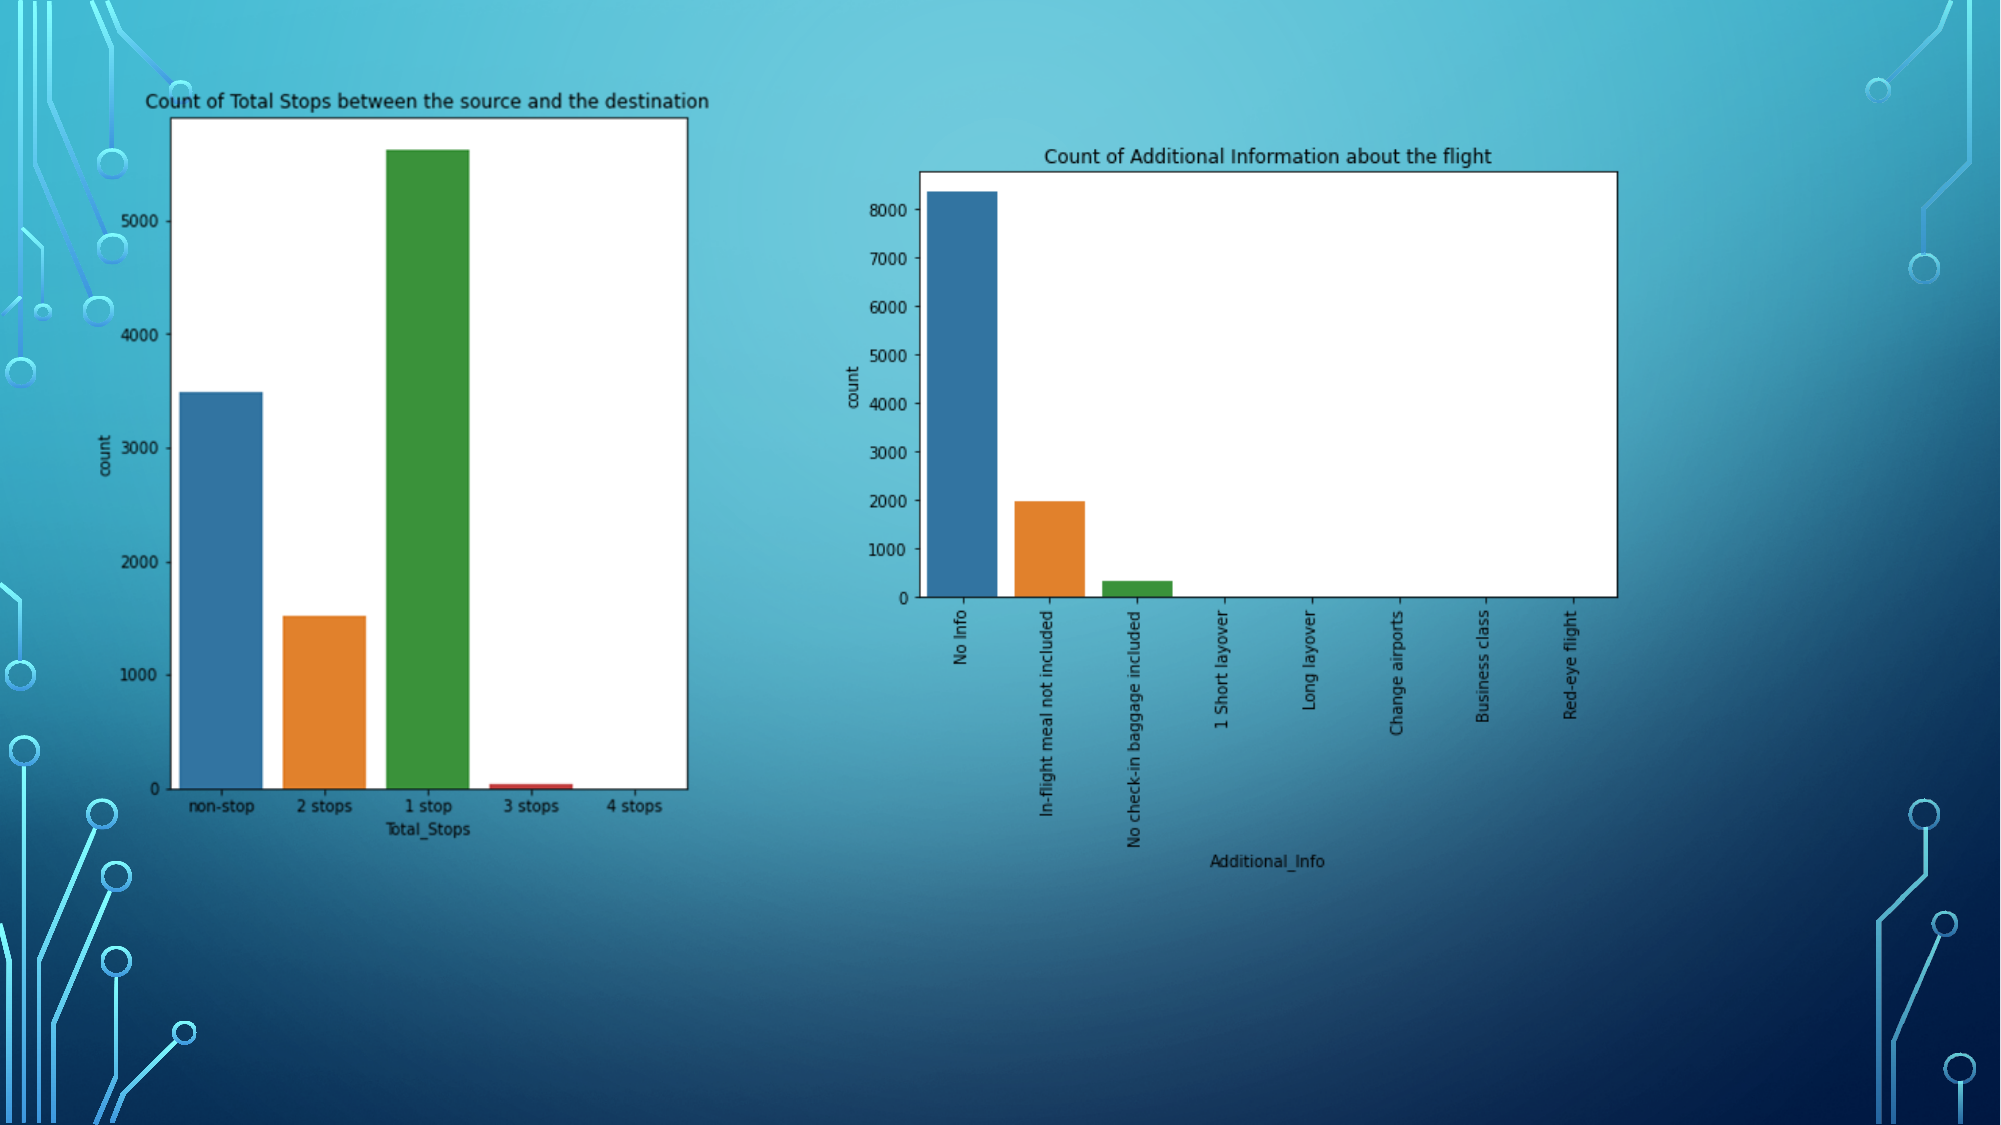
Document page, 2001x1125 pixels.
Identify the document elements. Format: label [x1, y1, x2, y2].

picture [87, 82, 721, 849]
picture [835, 136, 1629, 880]
